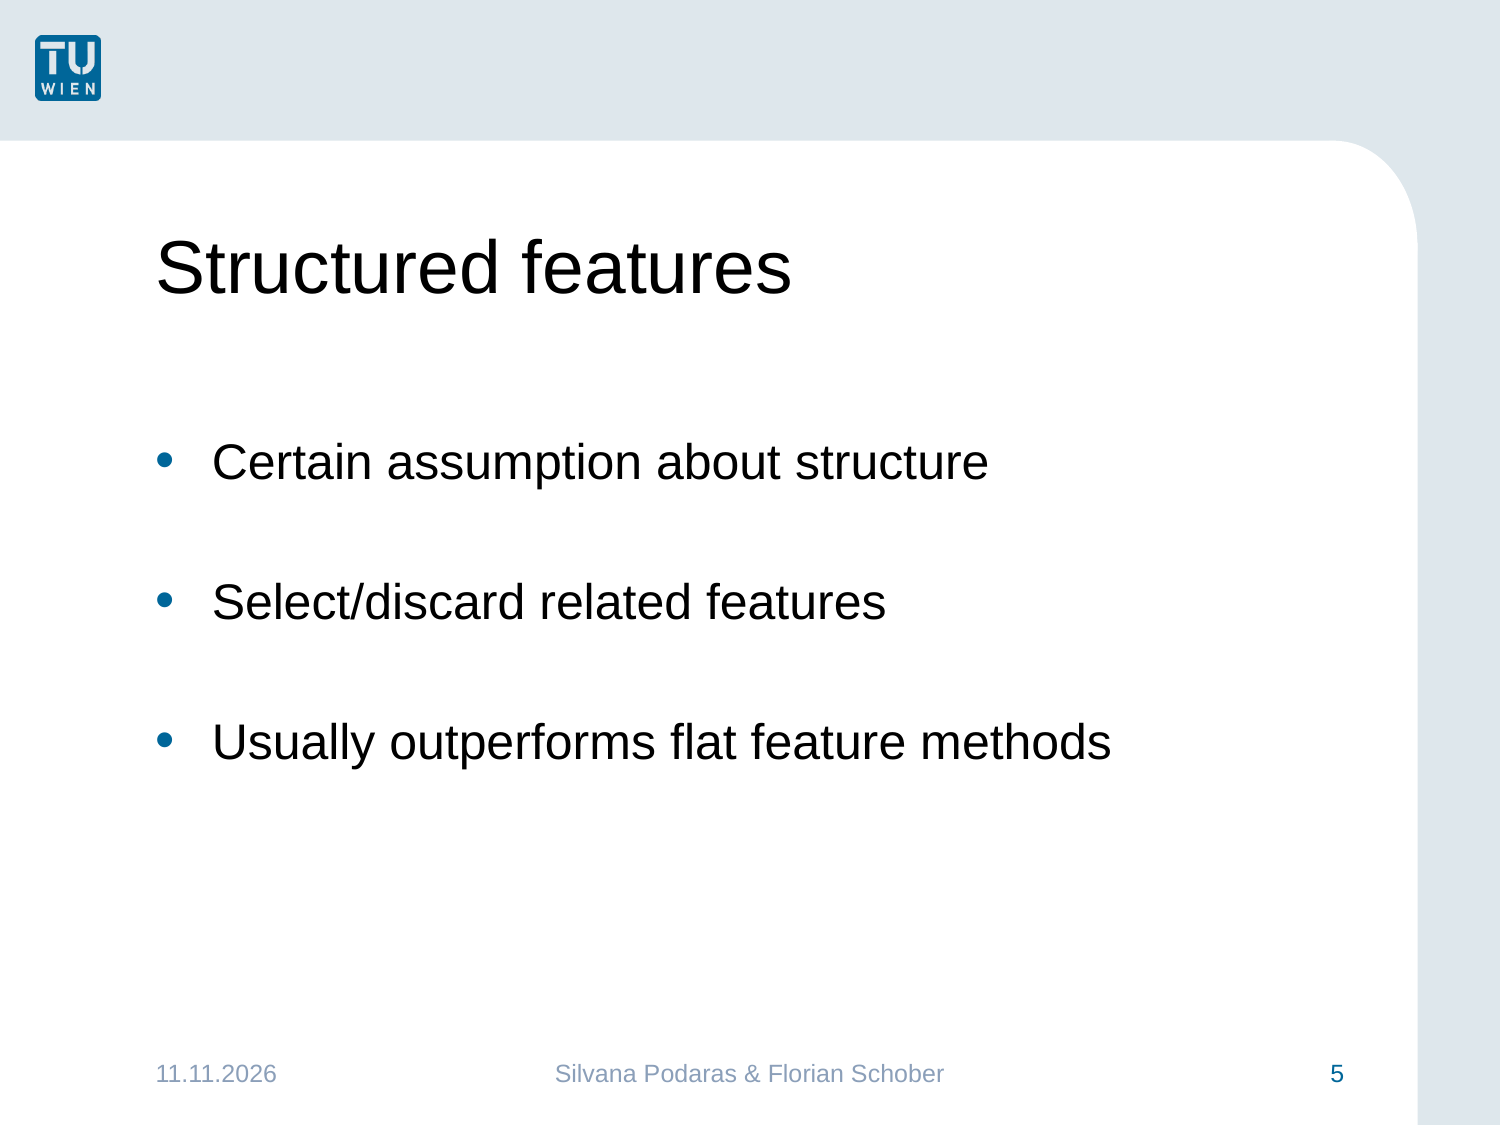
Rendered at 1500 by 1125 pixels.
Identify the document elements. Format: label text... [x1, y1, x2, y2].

slide_number 5 [1074, 1042, 1360, 1103]
footer Silvana Podaras & Florian Schober [512, 1042, 988, 1103]
picture [47, 85, 53, 94]
list Certain assumption about structure Select/discard related features Usually outperforms flat feature methods [140, 421, 1360, 1005]
title Structured features [140, 210, 1360, 399]
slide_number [140, 1042, 409, 1103]
picture [50, 51, 56, 74]
picture [41, 42, 64, 48]
picture [83, 42, 94, 74]
picture [69, 42, 80, 74]
picture [42, 83, 46, 94]
picture [72, 83, 78, 94]
picture [90, 83, 94, 94]
